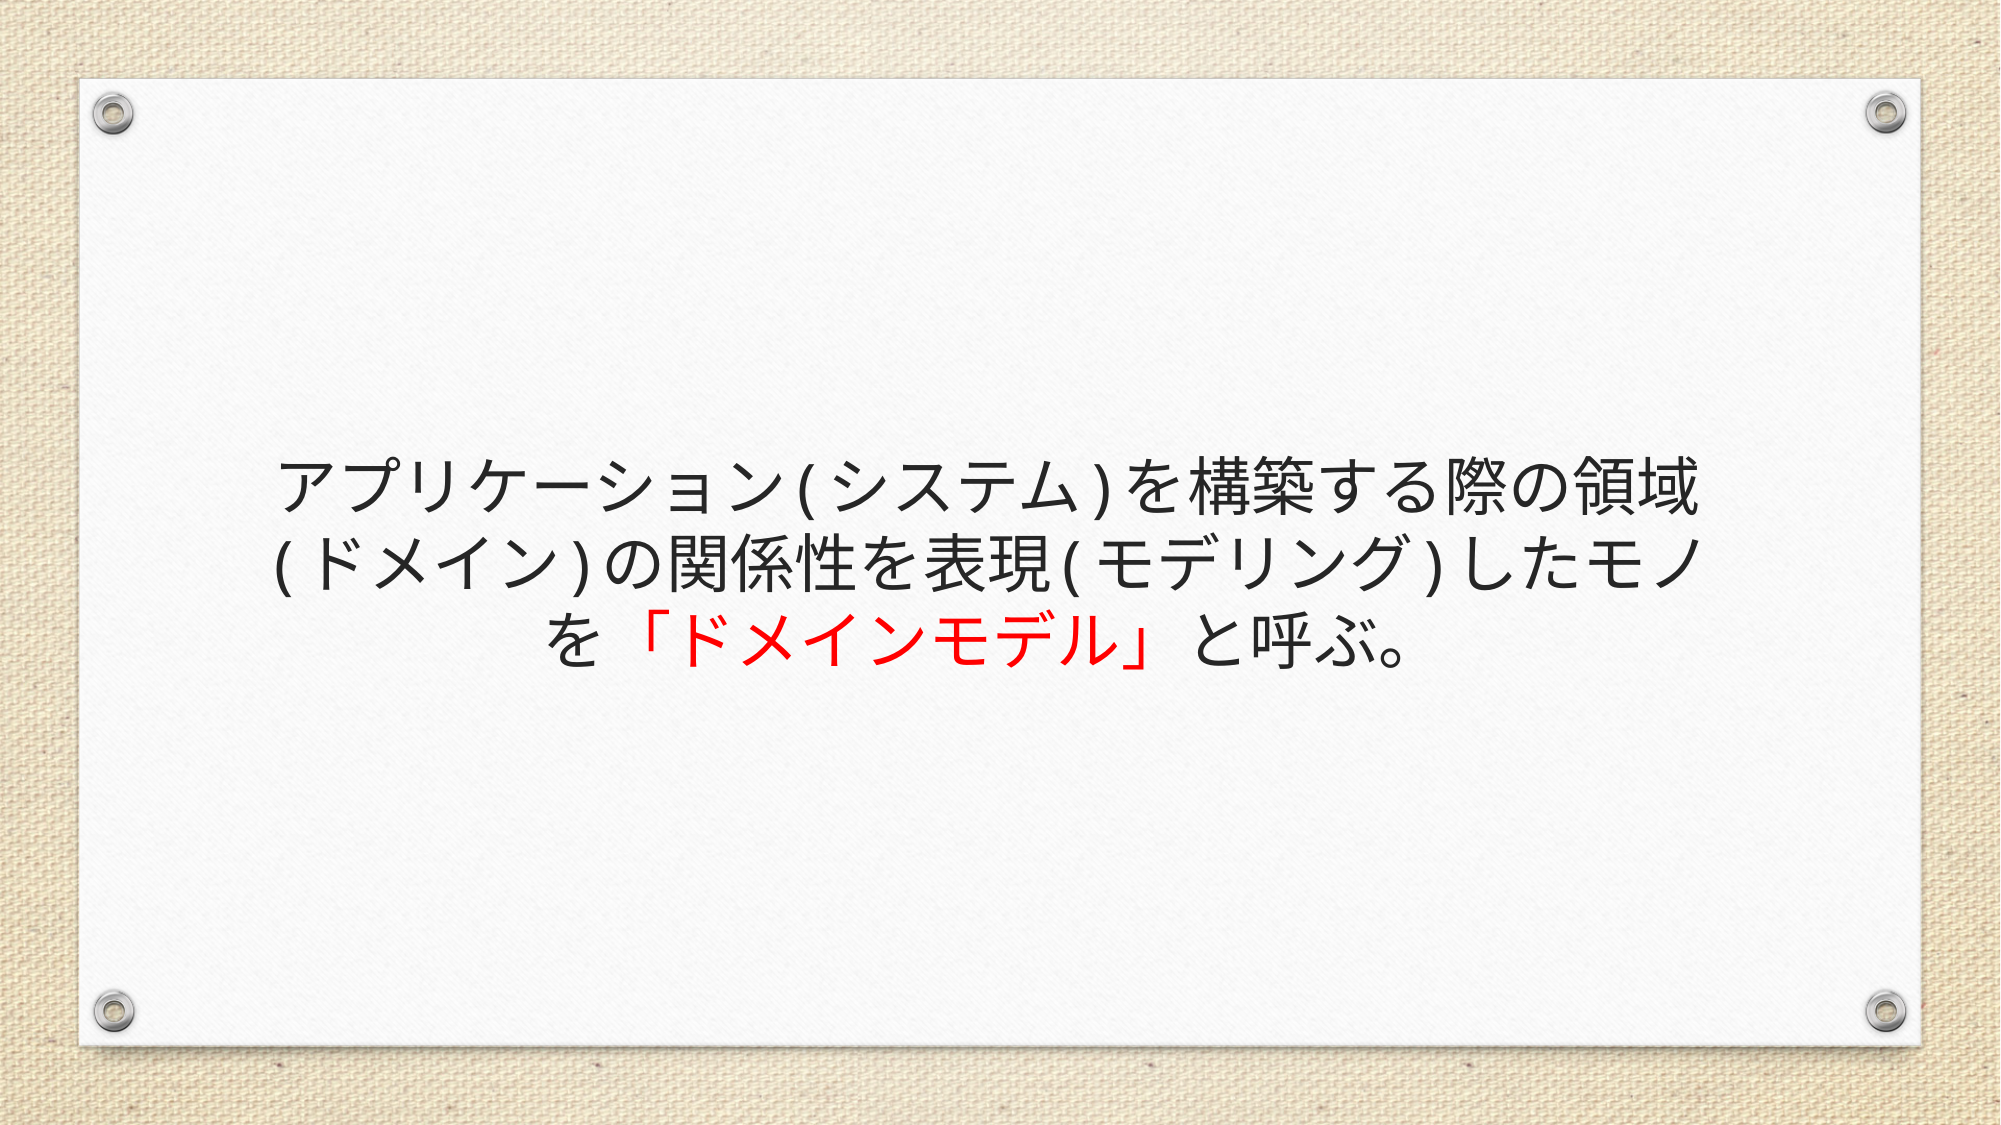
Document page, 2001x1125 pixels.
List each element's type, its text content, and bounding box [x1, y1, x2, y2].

title アプリケーション(システム)を構築する際の領域(ドメイン)の関係性を表現(モデリング)したモノを「ドメインモデル」と呼ぶ。 [233, 437, 1752, 687]
picture [0, 0, 2001, 1125]
